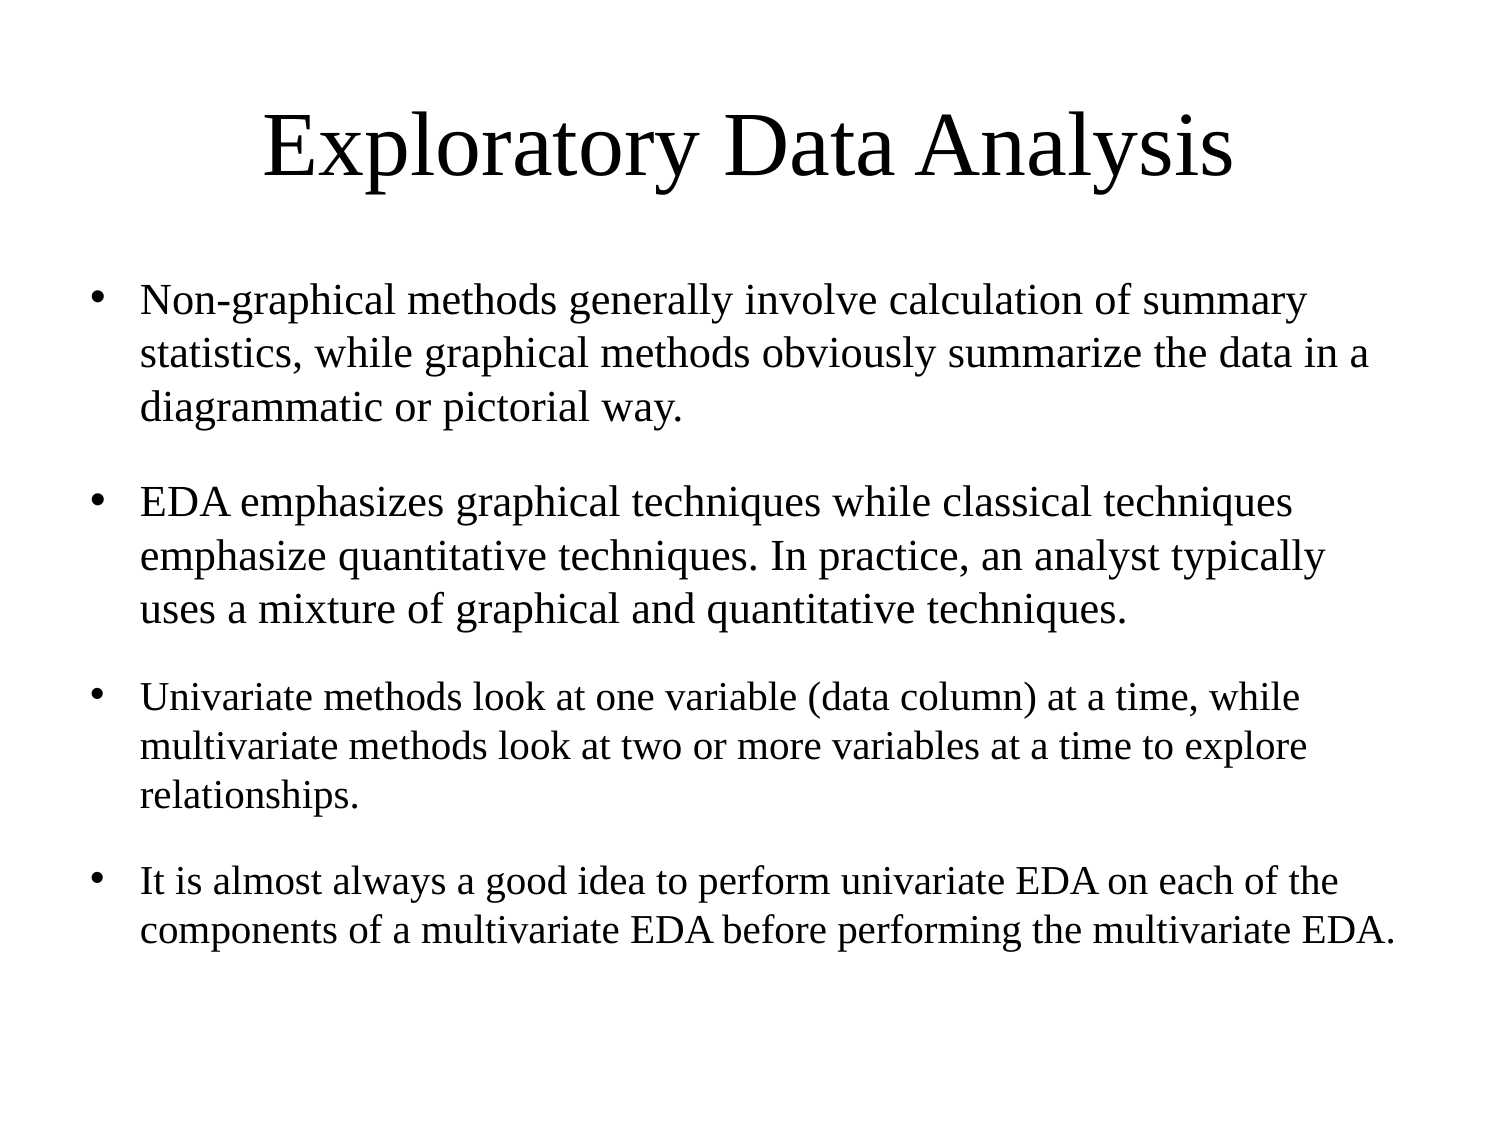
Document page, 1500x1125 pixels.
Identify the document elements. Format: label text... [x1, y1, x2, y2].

title Exploratory Data Analysis [75, 45, 1425, 233]
list Non-graphical methods generally involve calculation of summary statistics, while graphical methods obviously summarize the data in a diagrammatic or pictorial way. EDA emphasizes graphical techniques while classical techniques emphasize quantitative techniques. In practice, an analyst typically uses a mixture of graphical and quantitative techniques. Univariate methods look at one variable (data column) at a time, while multivariate methods look at two or more variables at a time to explore relationships. It is almost always a good idea to perform univariate EDA on each of the components of a multivariate EDA before performing the multivariate EDA. [75, 262, 1425, 1005]
